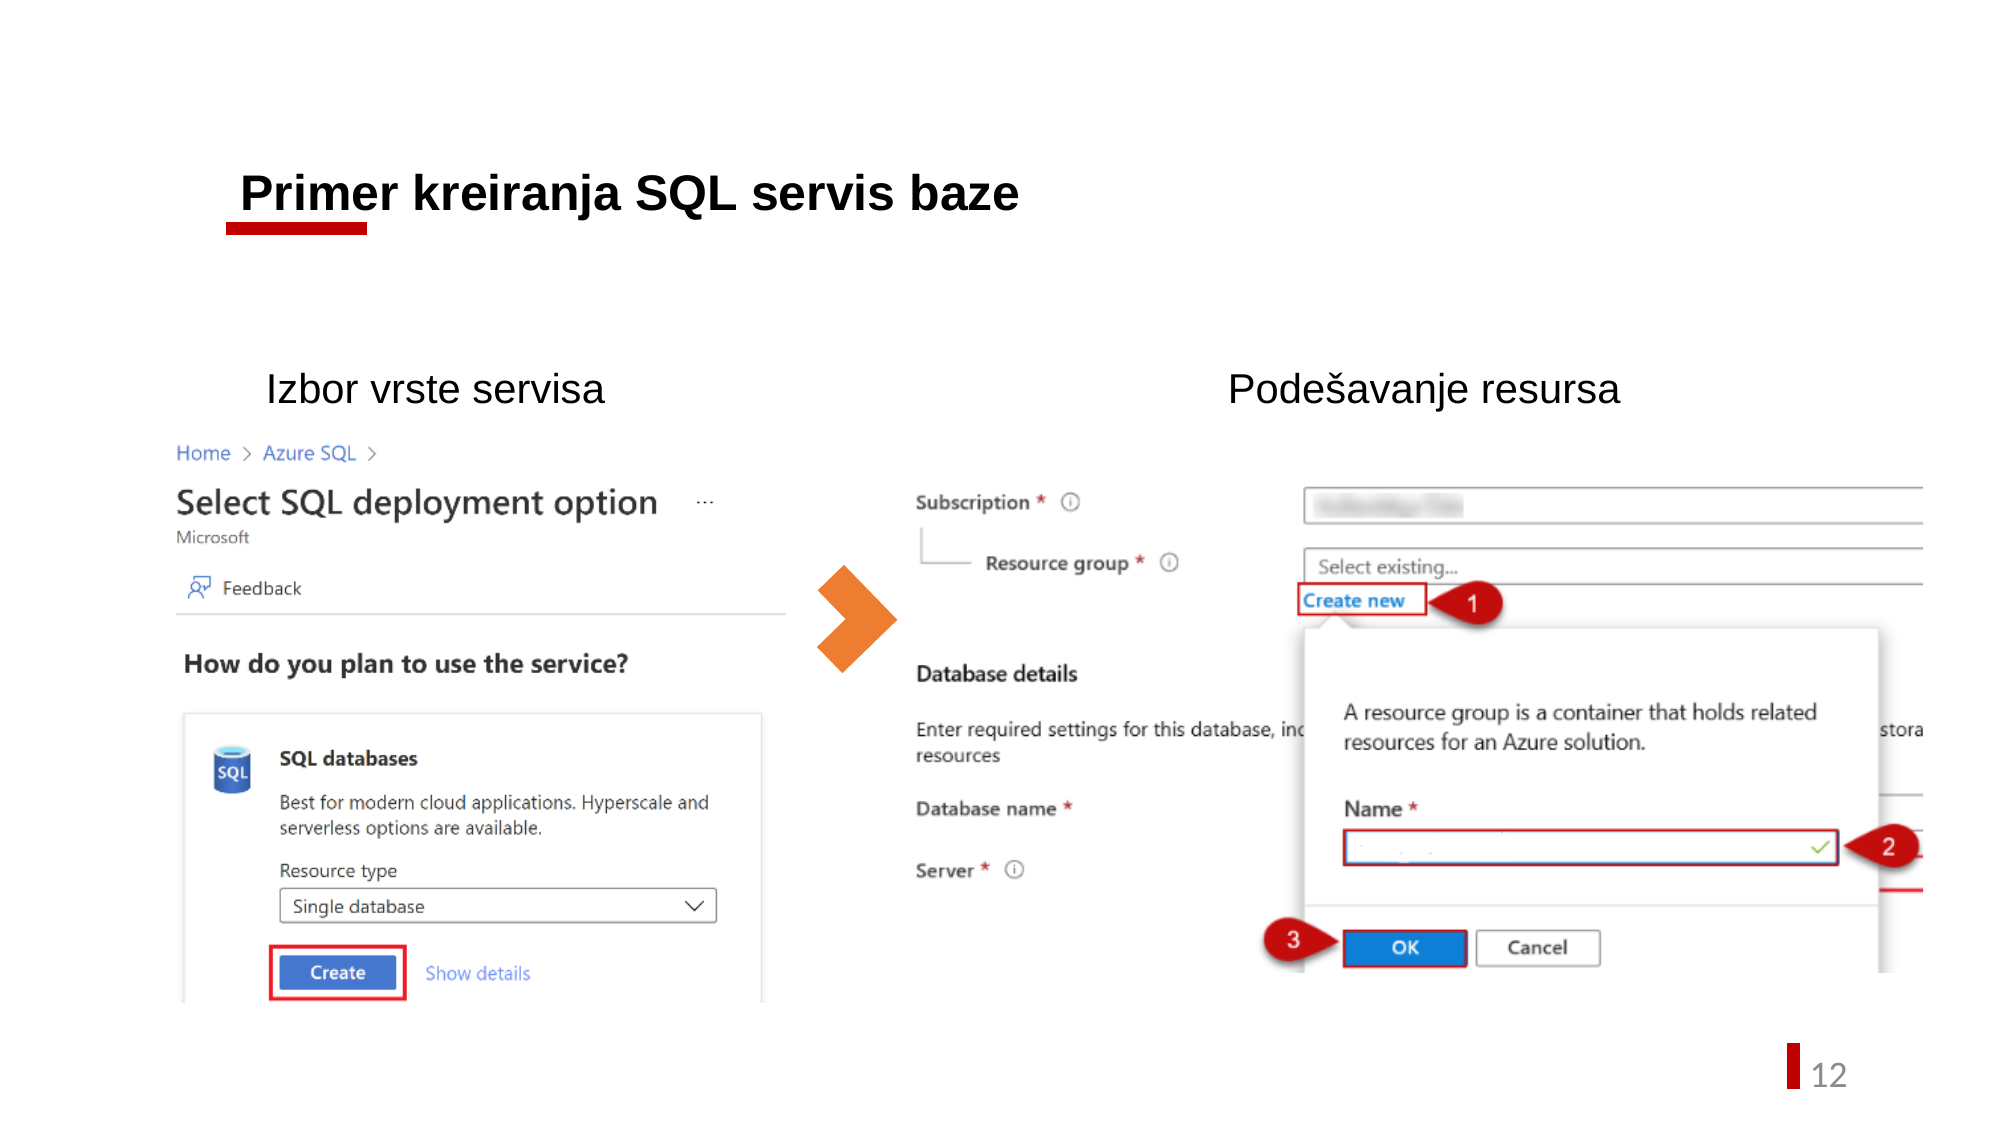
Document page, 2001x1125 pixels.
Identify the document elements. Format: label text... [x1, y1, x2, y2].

picture [167, 441, 786, 1003]
picture [899, 476, 1924, 973]
text_box Izbor vrste servisa [250, 354, 702, 420]
text_box Podešavanje resursa [1213, 354, 1664, 420]
text_box Primer kreiranja SQL servis baze [225, 152, 1383, 228]
text_box [812, 560, 899, 678]
slide_number 11 [1412, 1042, 1863, 1103]
